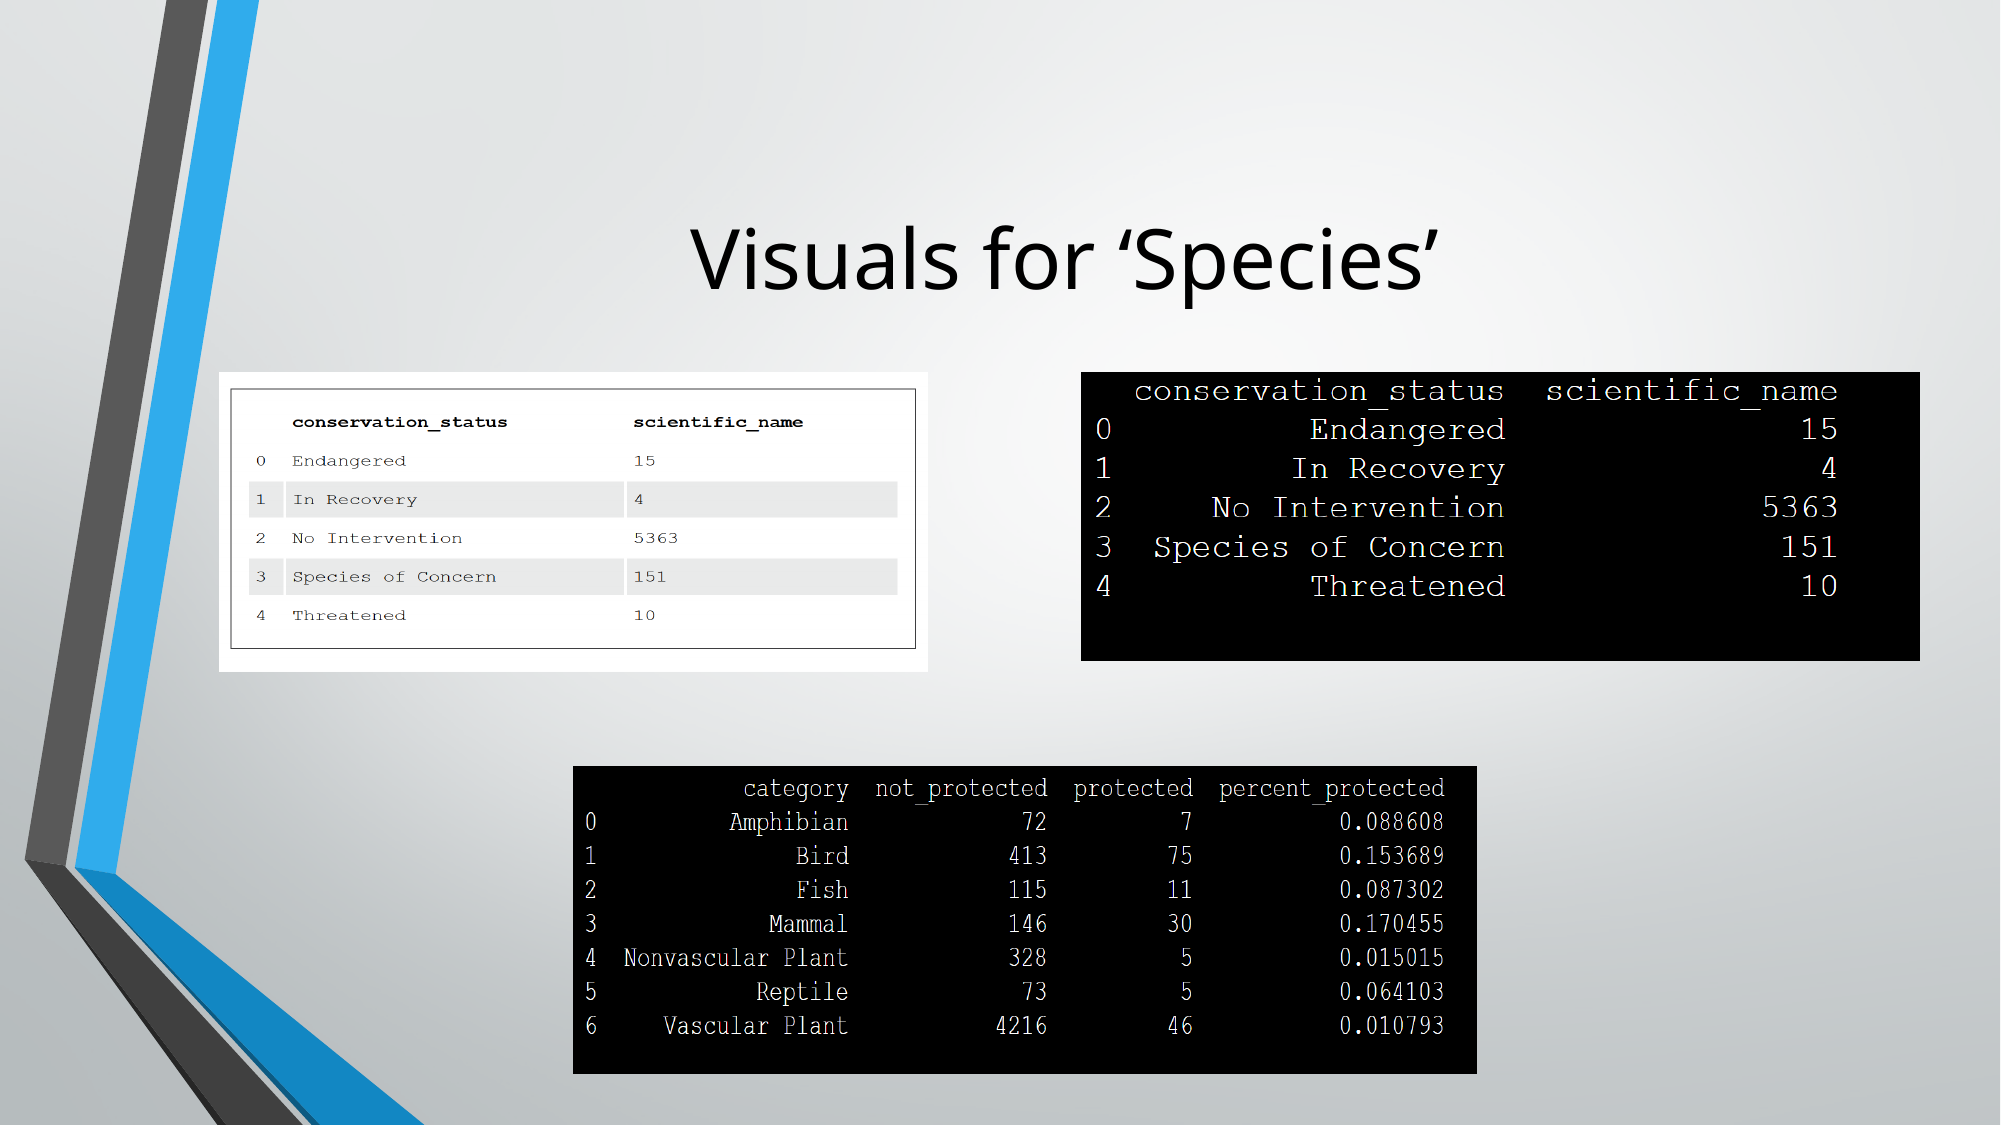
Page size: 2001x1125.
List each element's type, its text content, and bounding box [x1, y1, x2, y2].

picture [573, 766, 1477, 1075]
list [219, 372, 929, 673]
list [1081, 372, 1921, 661]
title Visuals for ‘Species’ [243, 112, 1887, 400]
